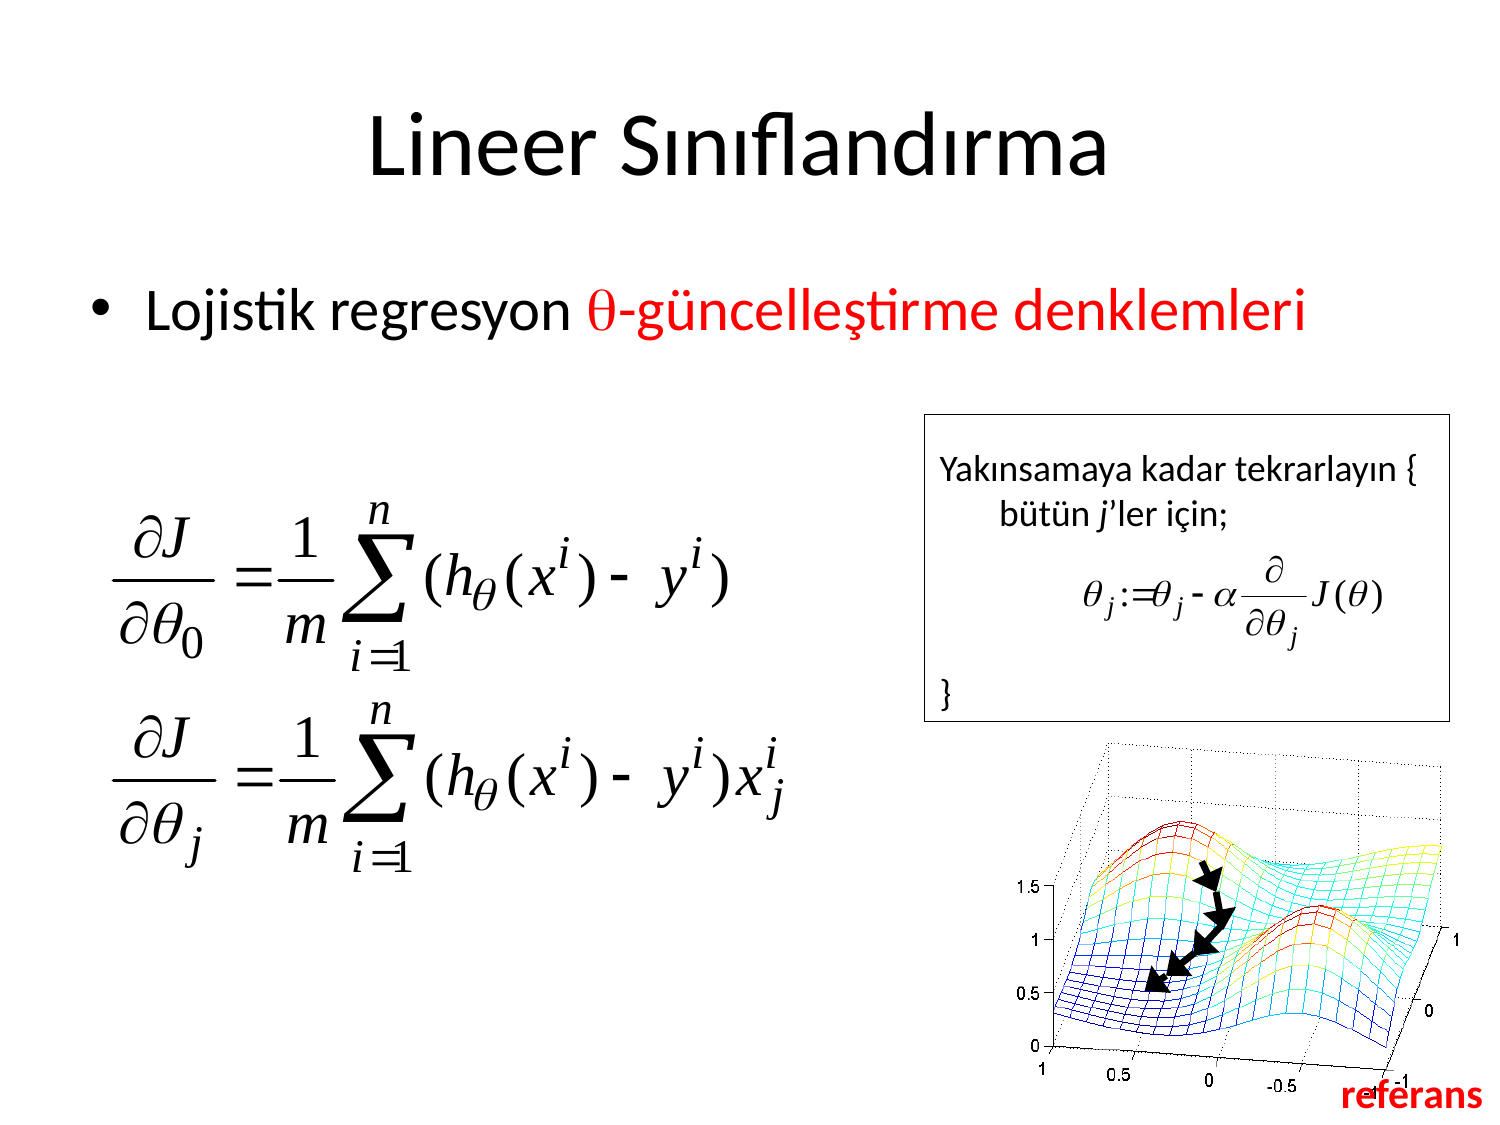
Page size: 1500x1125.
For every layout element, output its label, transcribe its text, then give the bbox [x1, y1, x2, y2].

list Lojistik regresyon -güncelleştirme denklemleri [75, 262, 1425, 413]
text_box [987, 712, 1488, 1113]
text_box Yakınsamaya kadar tekrarlayın { bütün j’ler için; } [924, 414, 1450, 722]
title Lineer Sınıflandırma [75, 45, 1425, 233]
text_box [99, 674, 805, 890]
text_box referans [1326, 1059, 1498, 1125]
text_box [99, 474, 744, 674]
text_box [1072, 539, 1399, 676]
